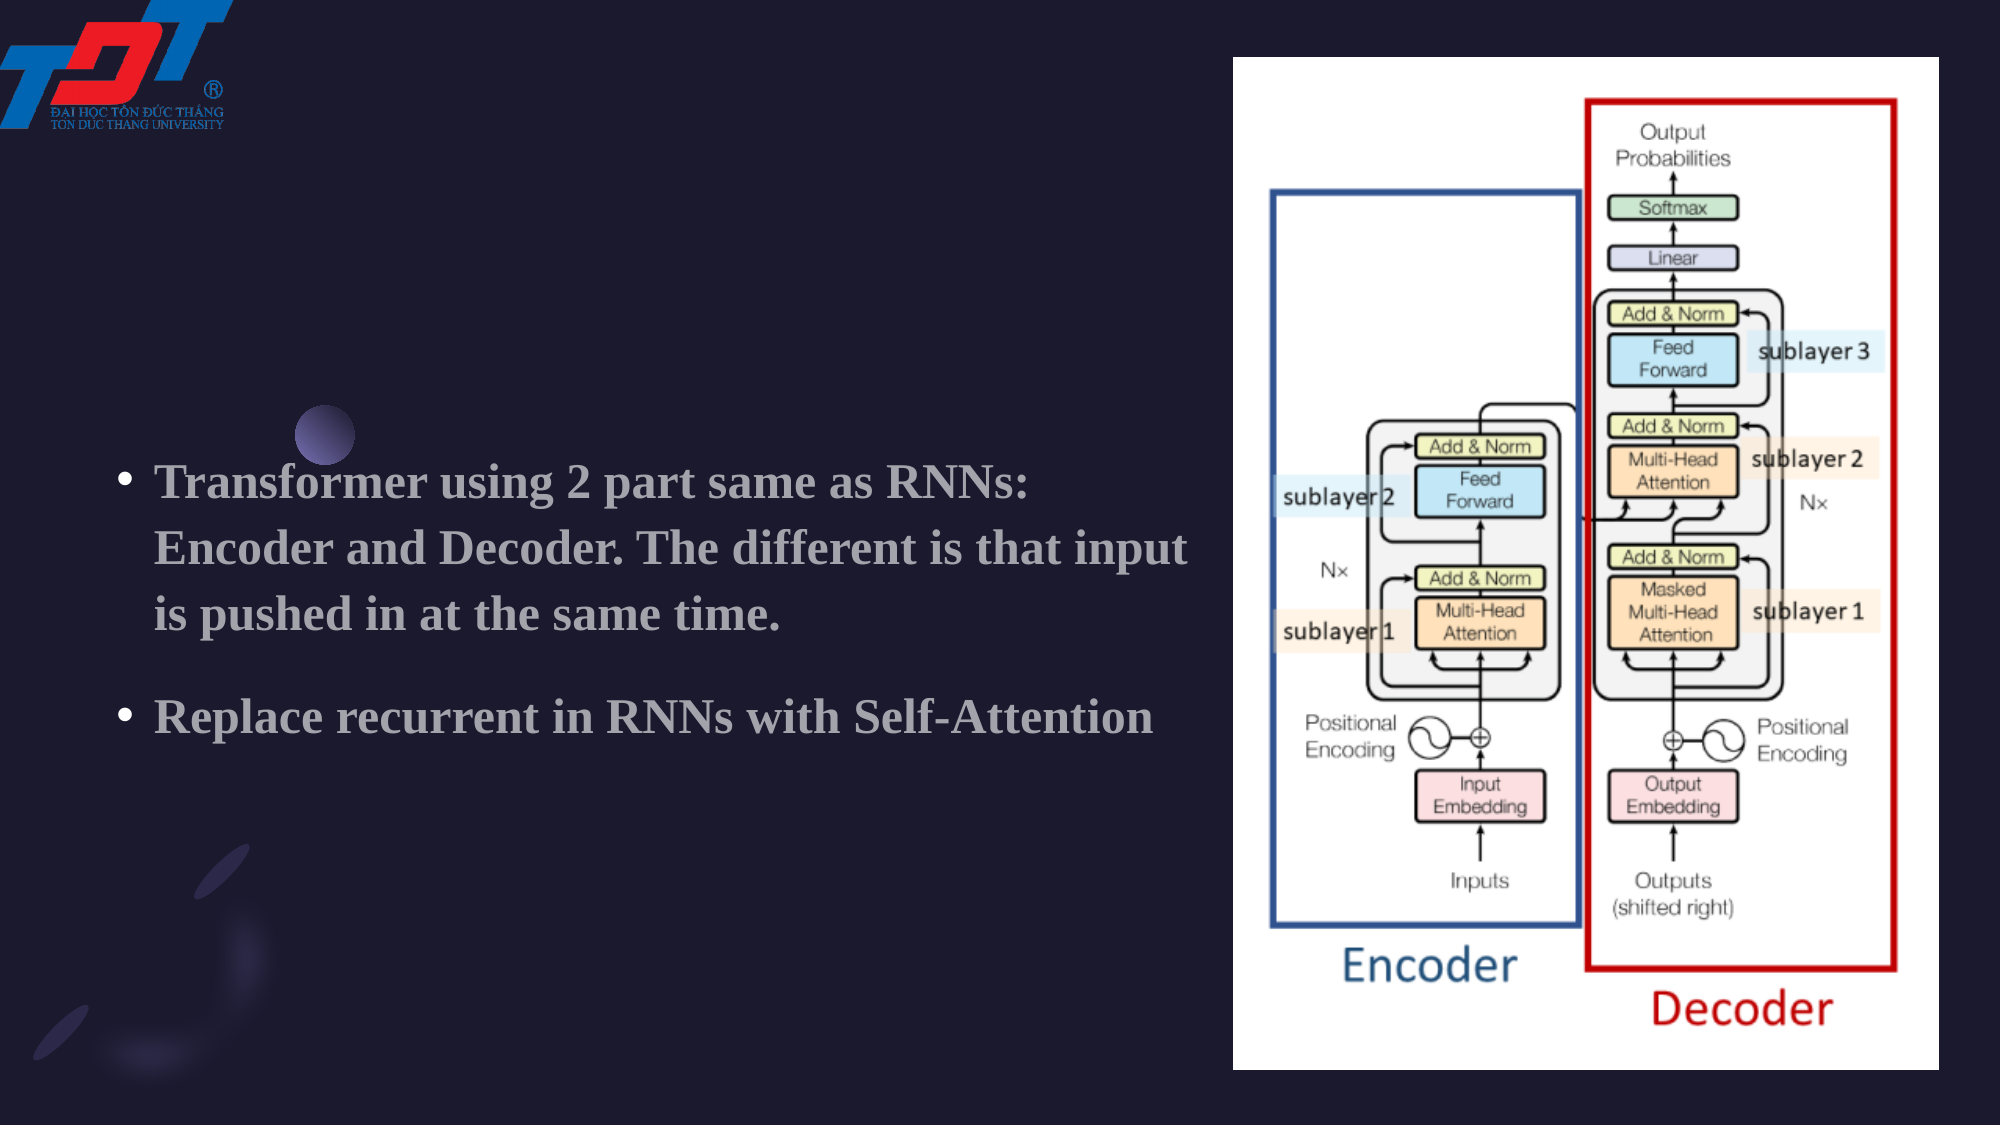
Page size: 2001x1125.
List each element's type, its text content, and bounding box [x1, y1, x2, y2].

list Transformer using 2 part same as RNNs: Encoder and Decoder. The different is that input is pushed in at the same time. Replace recurrent in RNNs with Self-Attention [116, 442, 1199, 965]
picture [1233, 57, 1939, 1070]
picture [0, 0, 234, 129]
